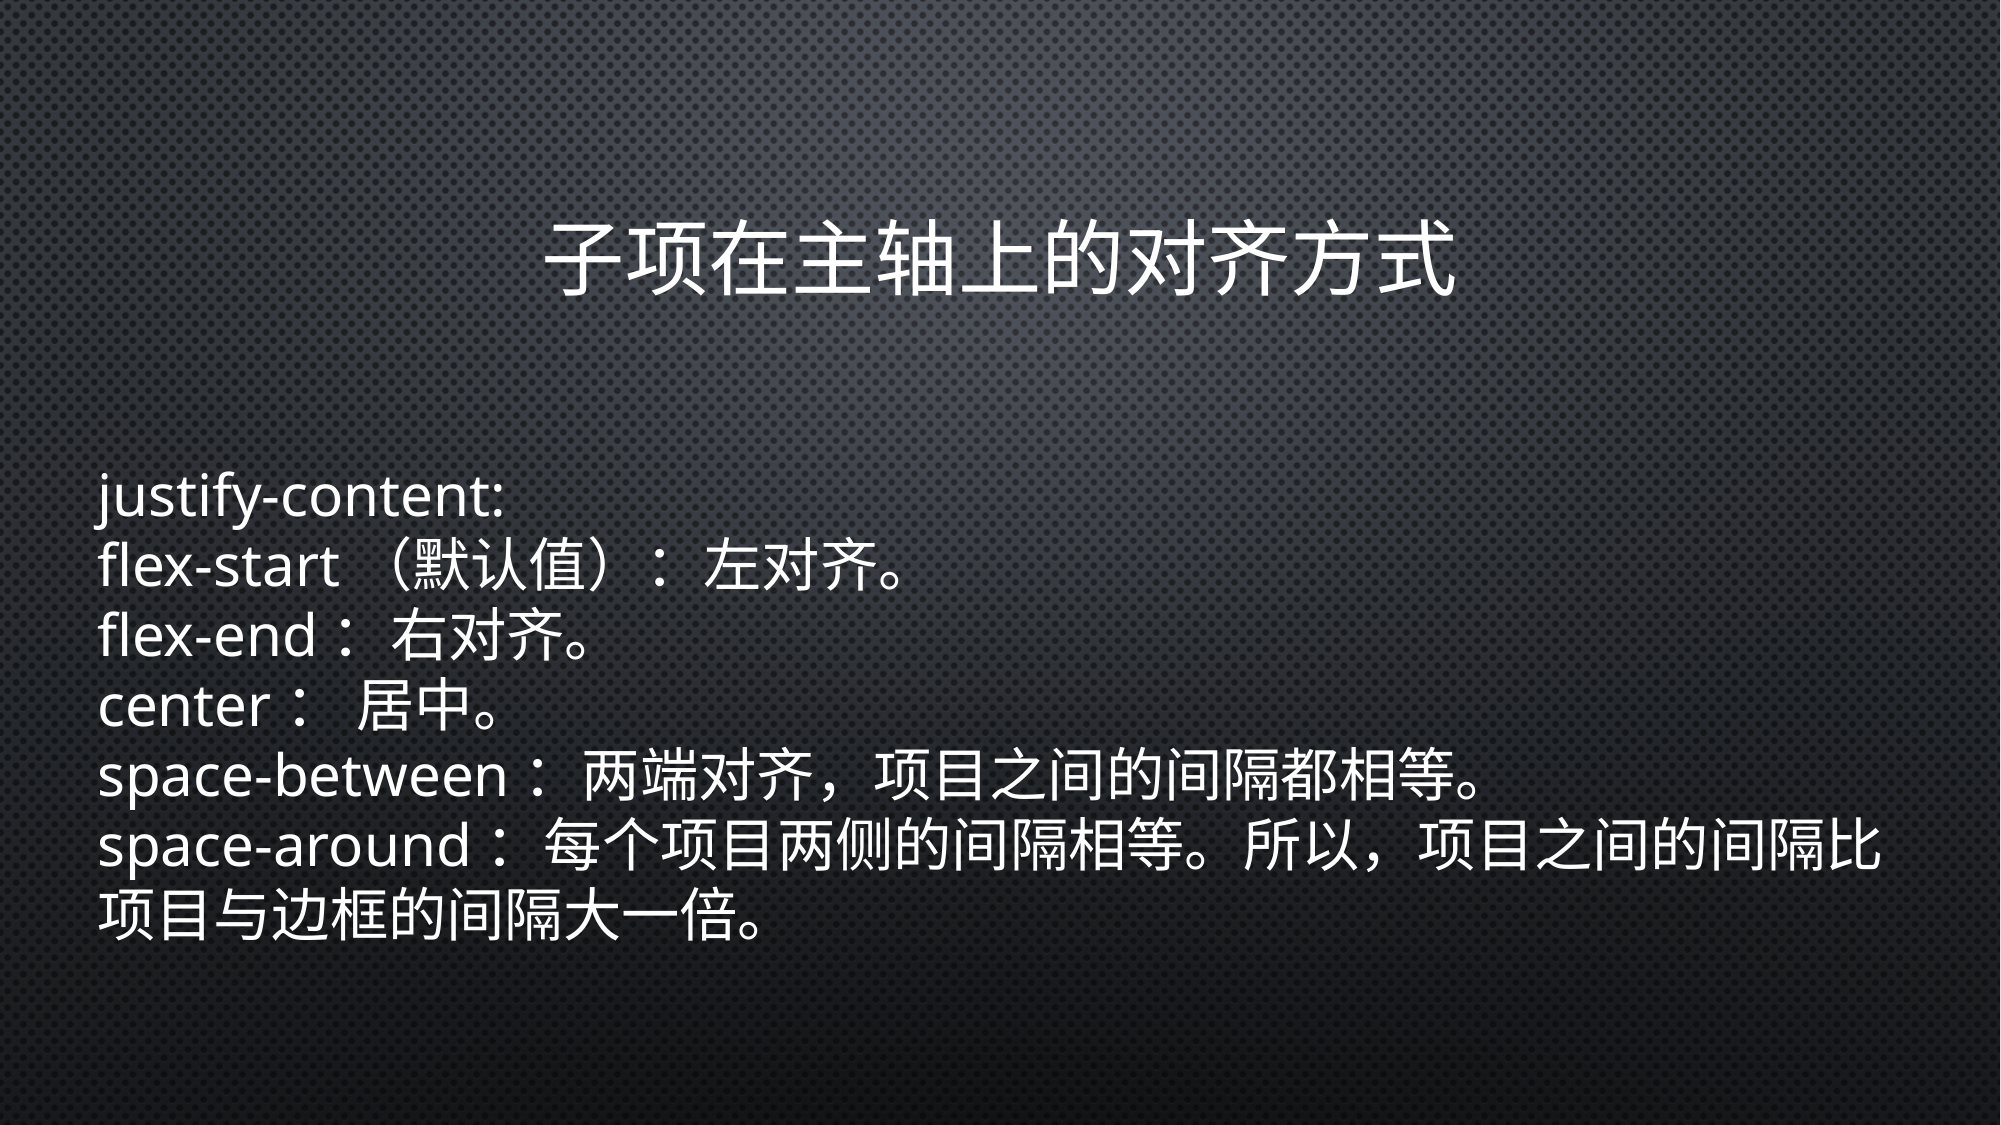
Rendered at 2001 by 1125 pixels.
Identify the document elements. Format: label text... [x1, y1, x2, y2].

text_box justify-content: flex-start（默认值）：左对齐。 flex-end：右对齐。 center： 居中。 space-between：两端对齐，项目之间的间隔都相等。 space-around：每个项目两侧的间隔相等。所以，项目之间的间隔比项目与边框的间隔大一倍。 [82, 451, 1918, 956]
title 子项在主轴上的对齐方式 [187, 99, 1813, 413]
